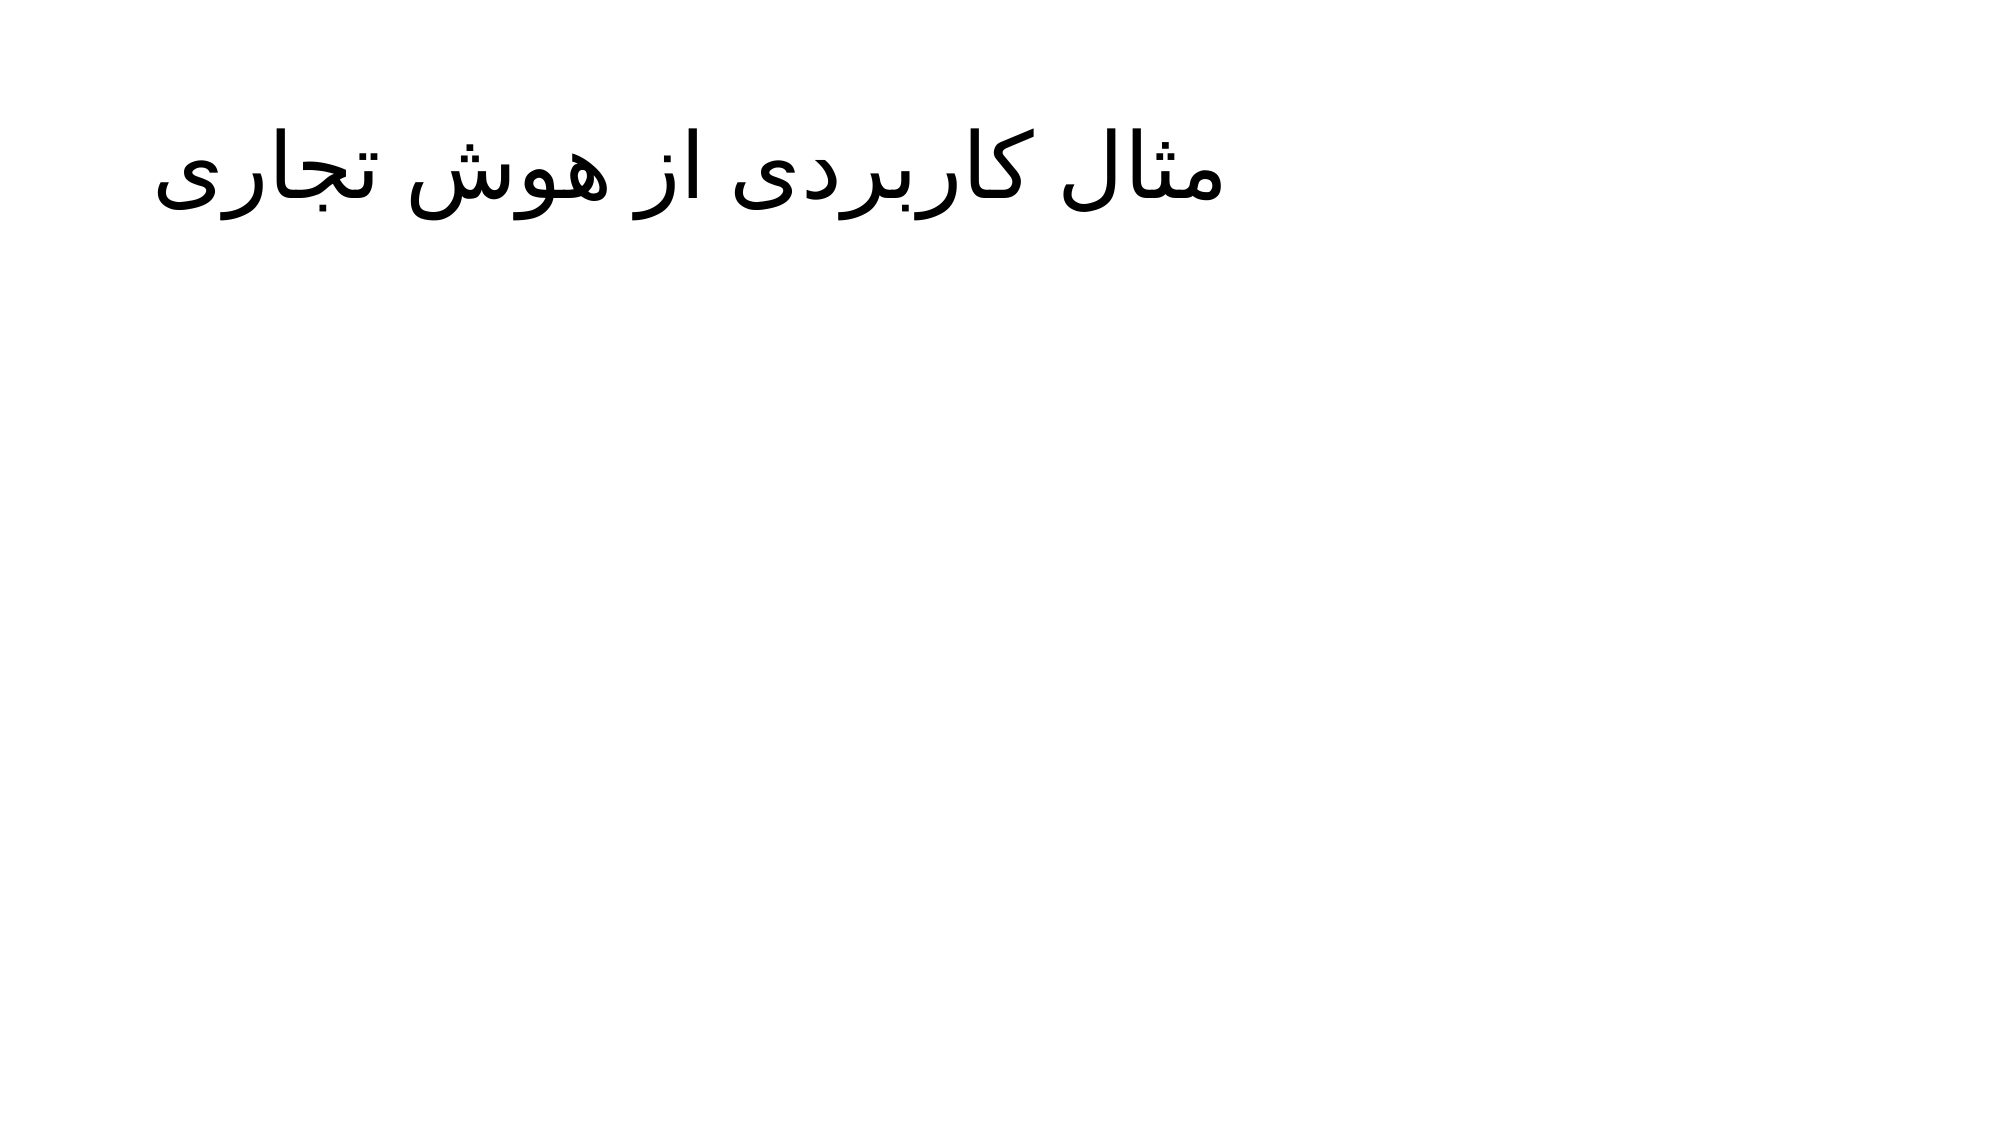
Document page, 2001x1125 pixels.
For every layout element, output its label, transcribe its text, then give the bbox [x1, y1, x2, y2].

title مثال کاربردی از هوش تجاری [137, 59, 1863, 278]
